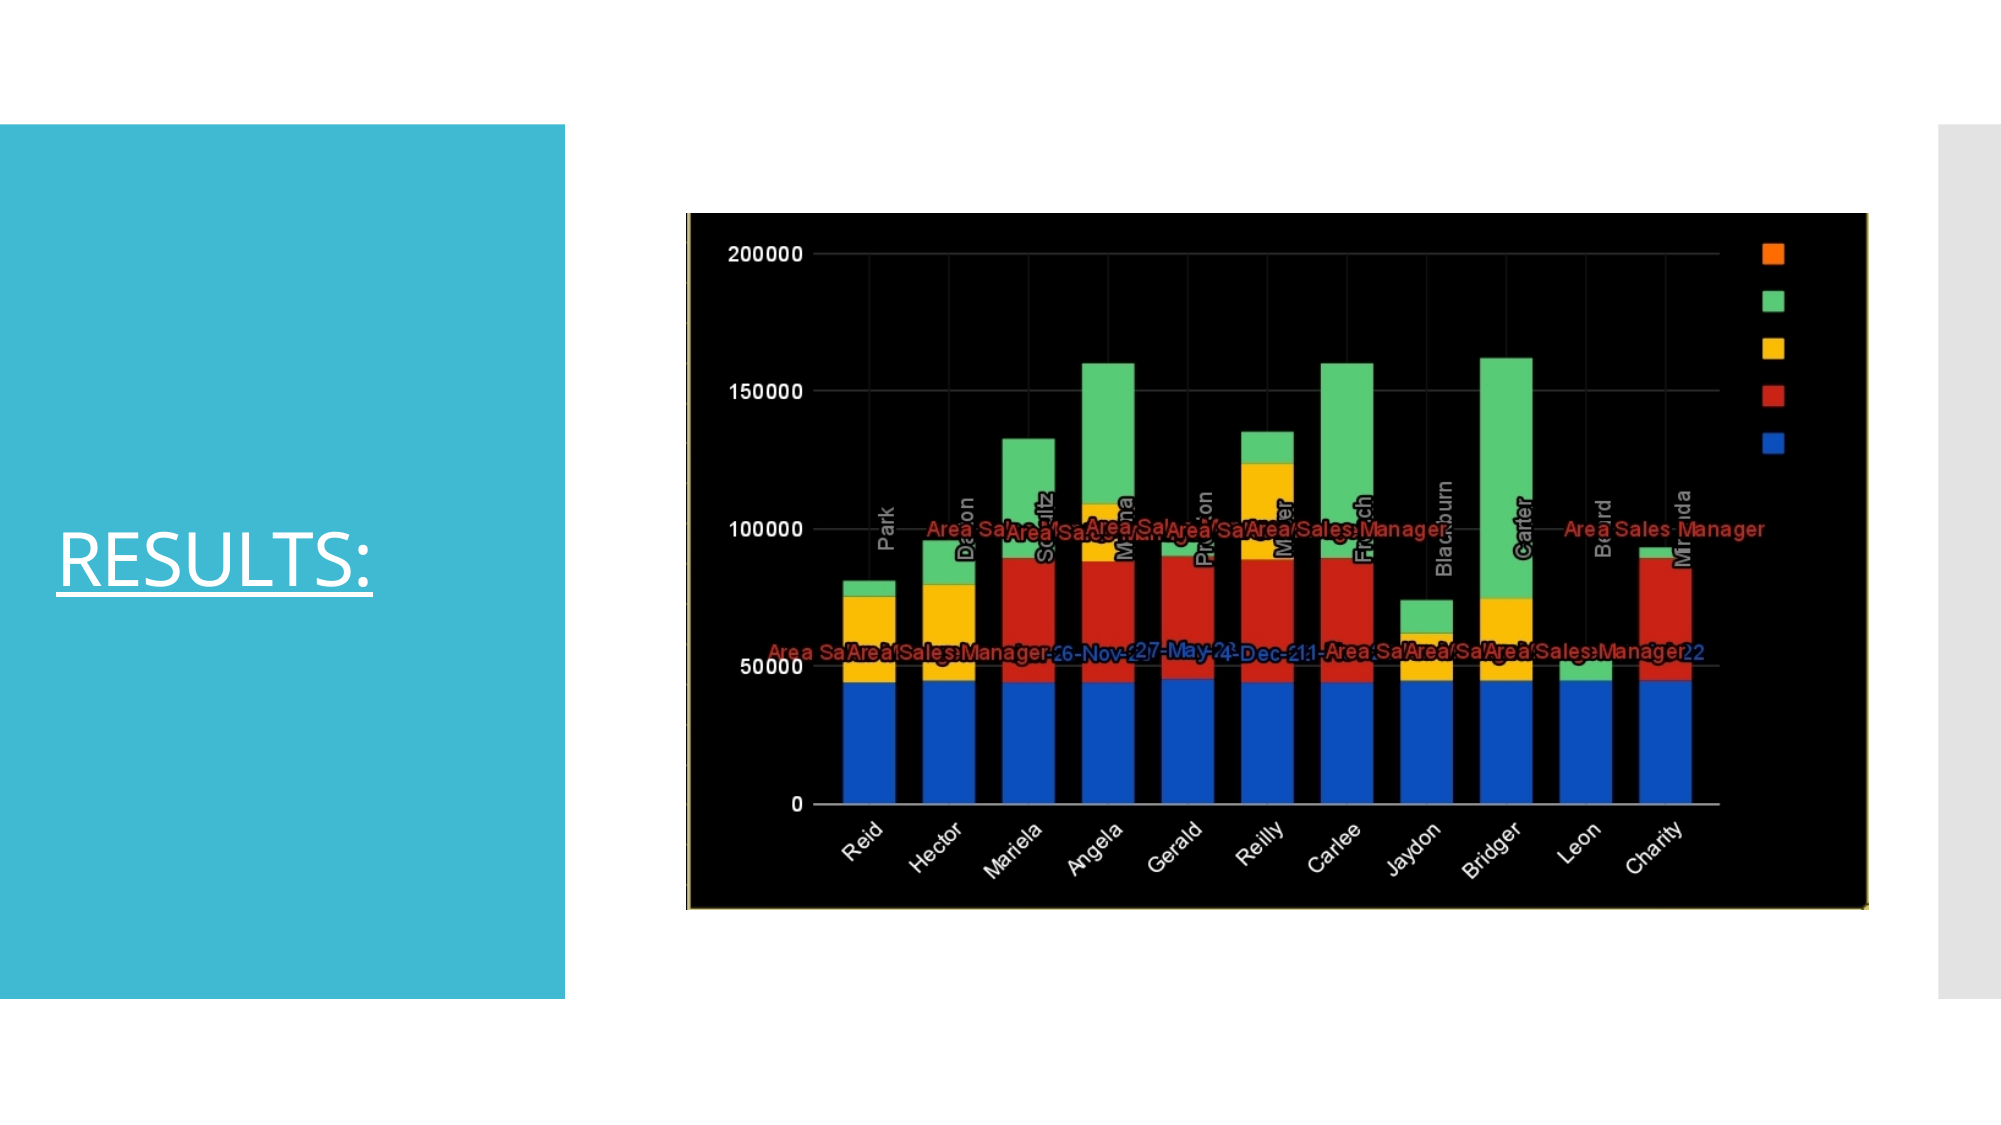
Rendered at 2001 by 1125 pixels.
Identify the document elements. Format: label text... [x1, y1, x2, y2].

title RESULTS: [41, 184, 525, 940]
picture [686, 213, 1870, 911]
